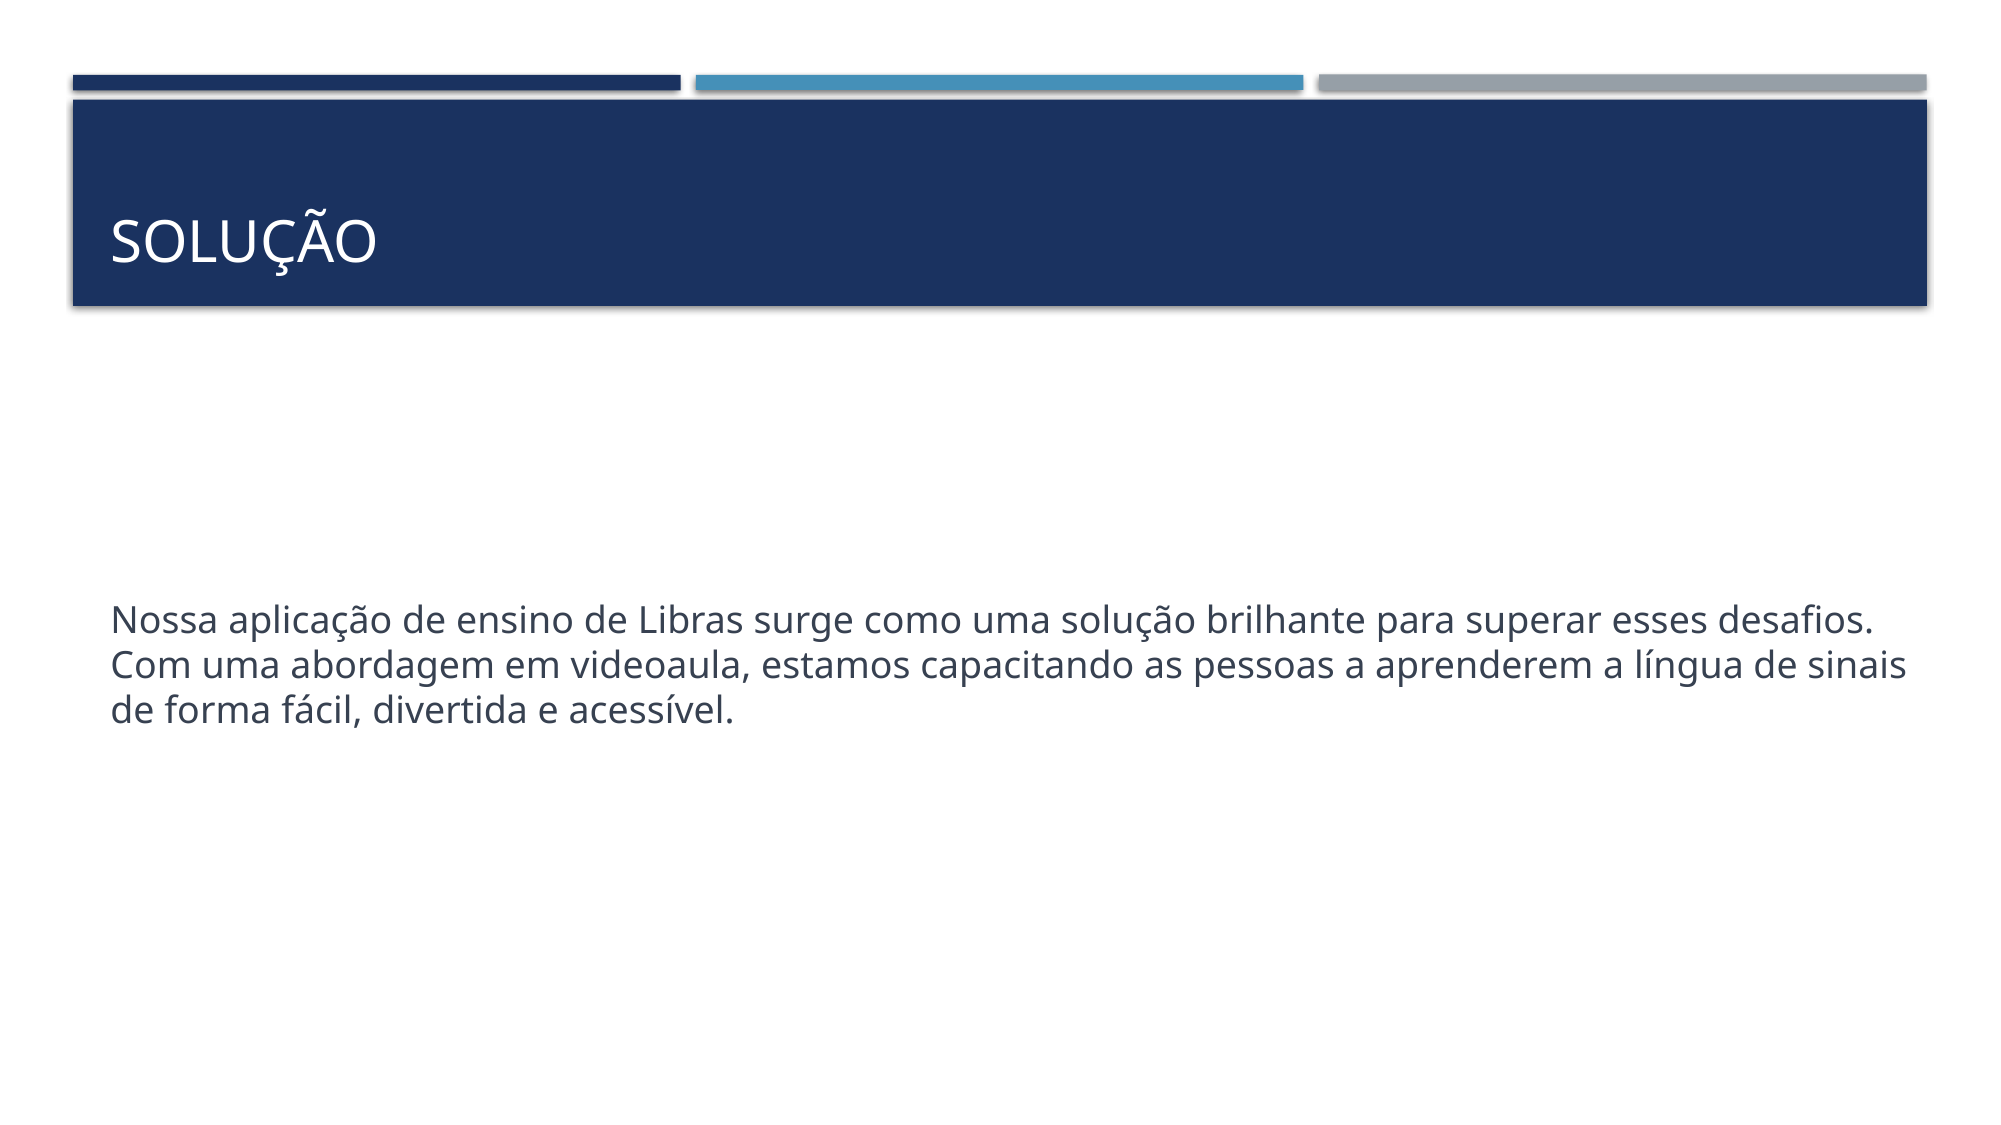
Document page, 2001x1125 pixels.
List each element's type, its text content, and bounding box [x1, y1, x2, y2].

title Solução [95, 119, 1905, 282]
list Nossa aplicação de ensino de Libras surge como uma solução brilhante para superar esses desafios. Com uma abordagem em videoaula, estamos capacitando as pessoas a aprenderem a língua de sinais de forma fácil, divertida e acessível. [95, 365, 1925, 962]
